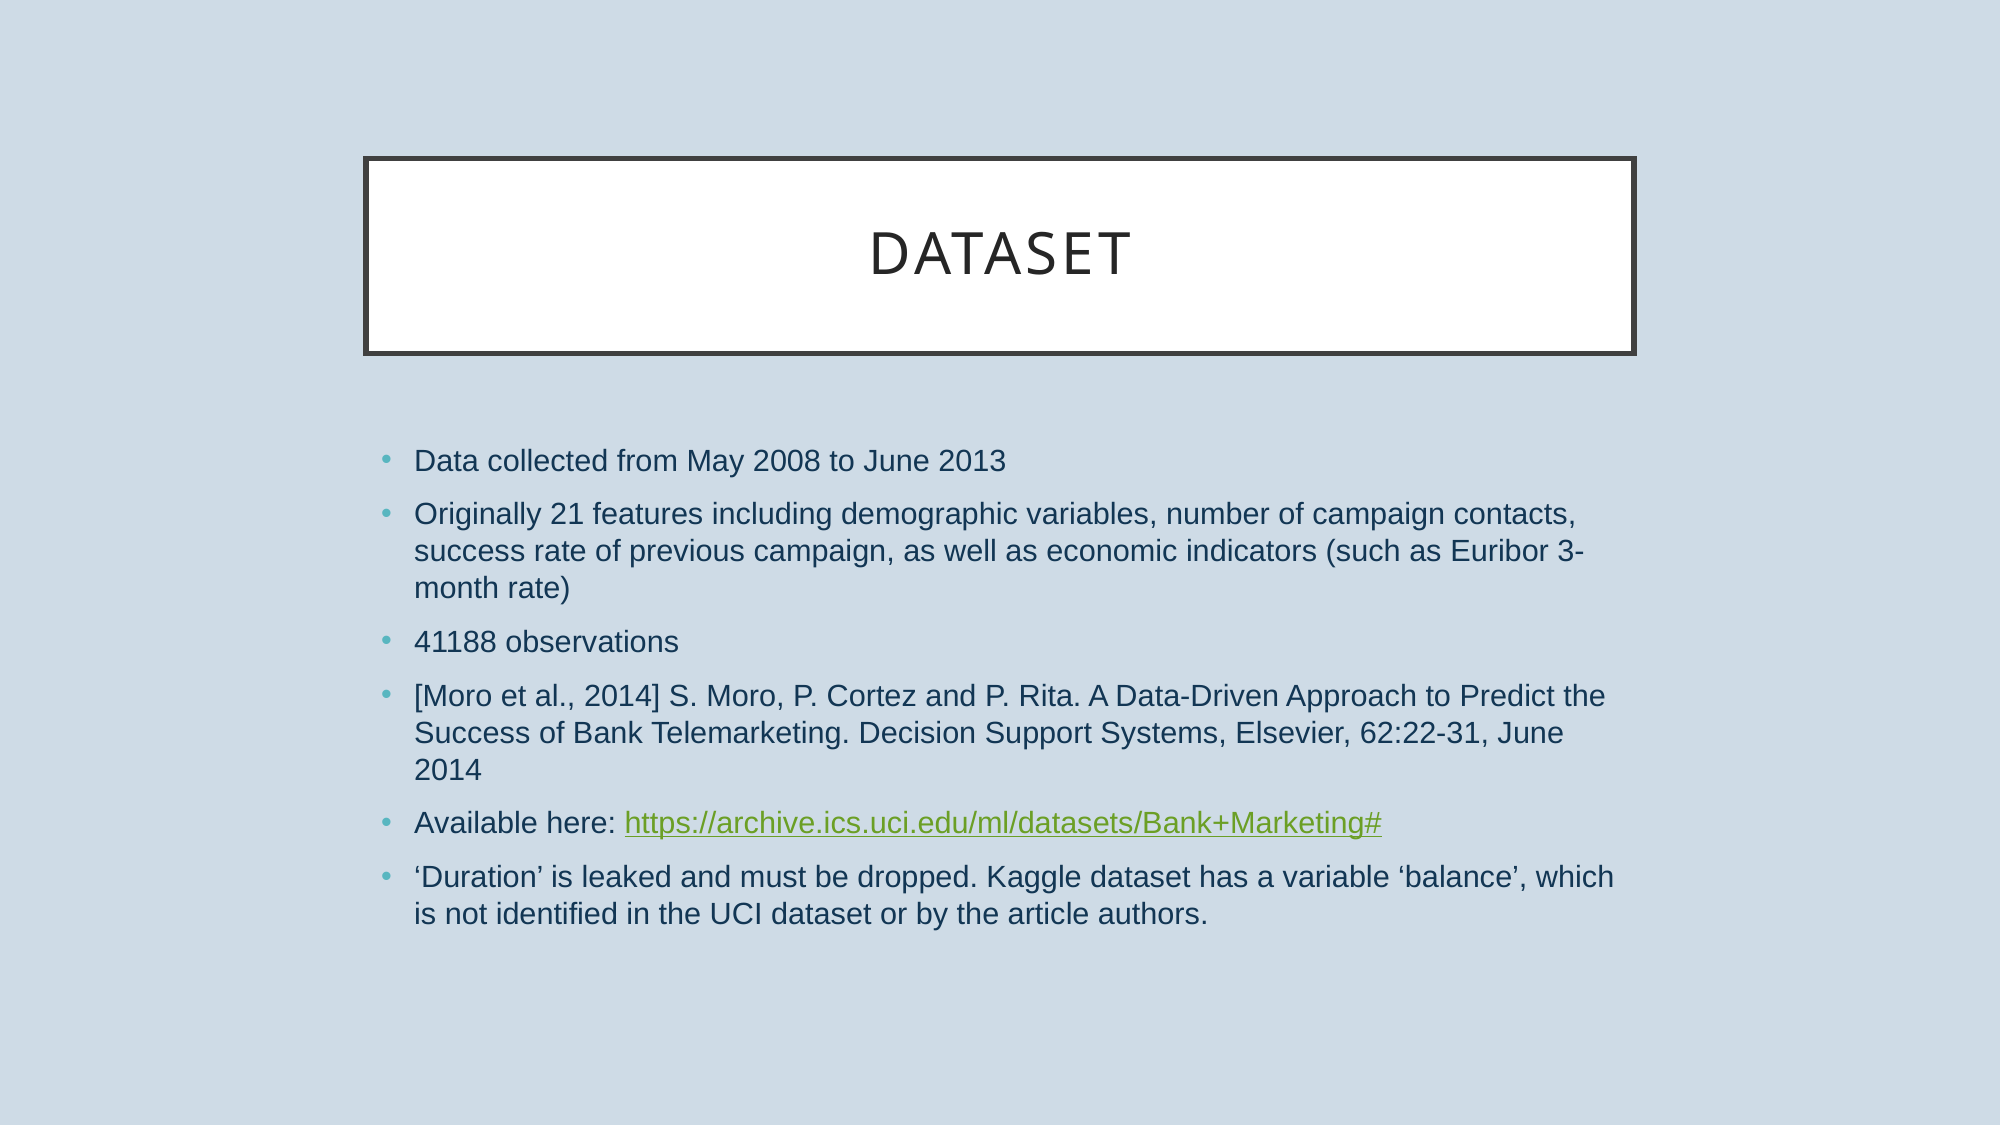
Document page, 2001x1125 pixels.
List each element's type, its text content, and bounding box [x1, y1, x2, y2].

title Dataset [363, 156, 1637, 356]
list Data collected from May 2008 to June 2013 Originally 21 features including demographic variables, number of campaign contacts, success rate of previous campaign, as well as economic indicators (such as Euribor 3-month rate) 41188 observations [Moro et al., 2014] S. Moro, P. Cortez and P. Rita. A Data-Driven Approach to Predict the Success of Bank Telemarketing. Decision Support Systems, Elsevier, 62:22-31, June 2014 Available here: https://archive.ics.uci.edu/ml/datasets/Bank+Marketing# ‘Duration’ is leaked and must be dropped. Kaggle dataset has a variable ‘balance’, which is not identified in the UCI dataset or by the article authors. [366, 432, 1634, 942]
